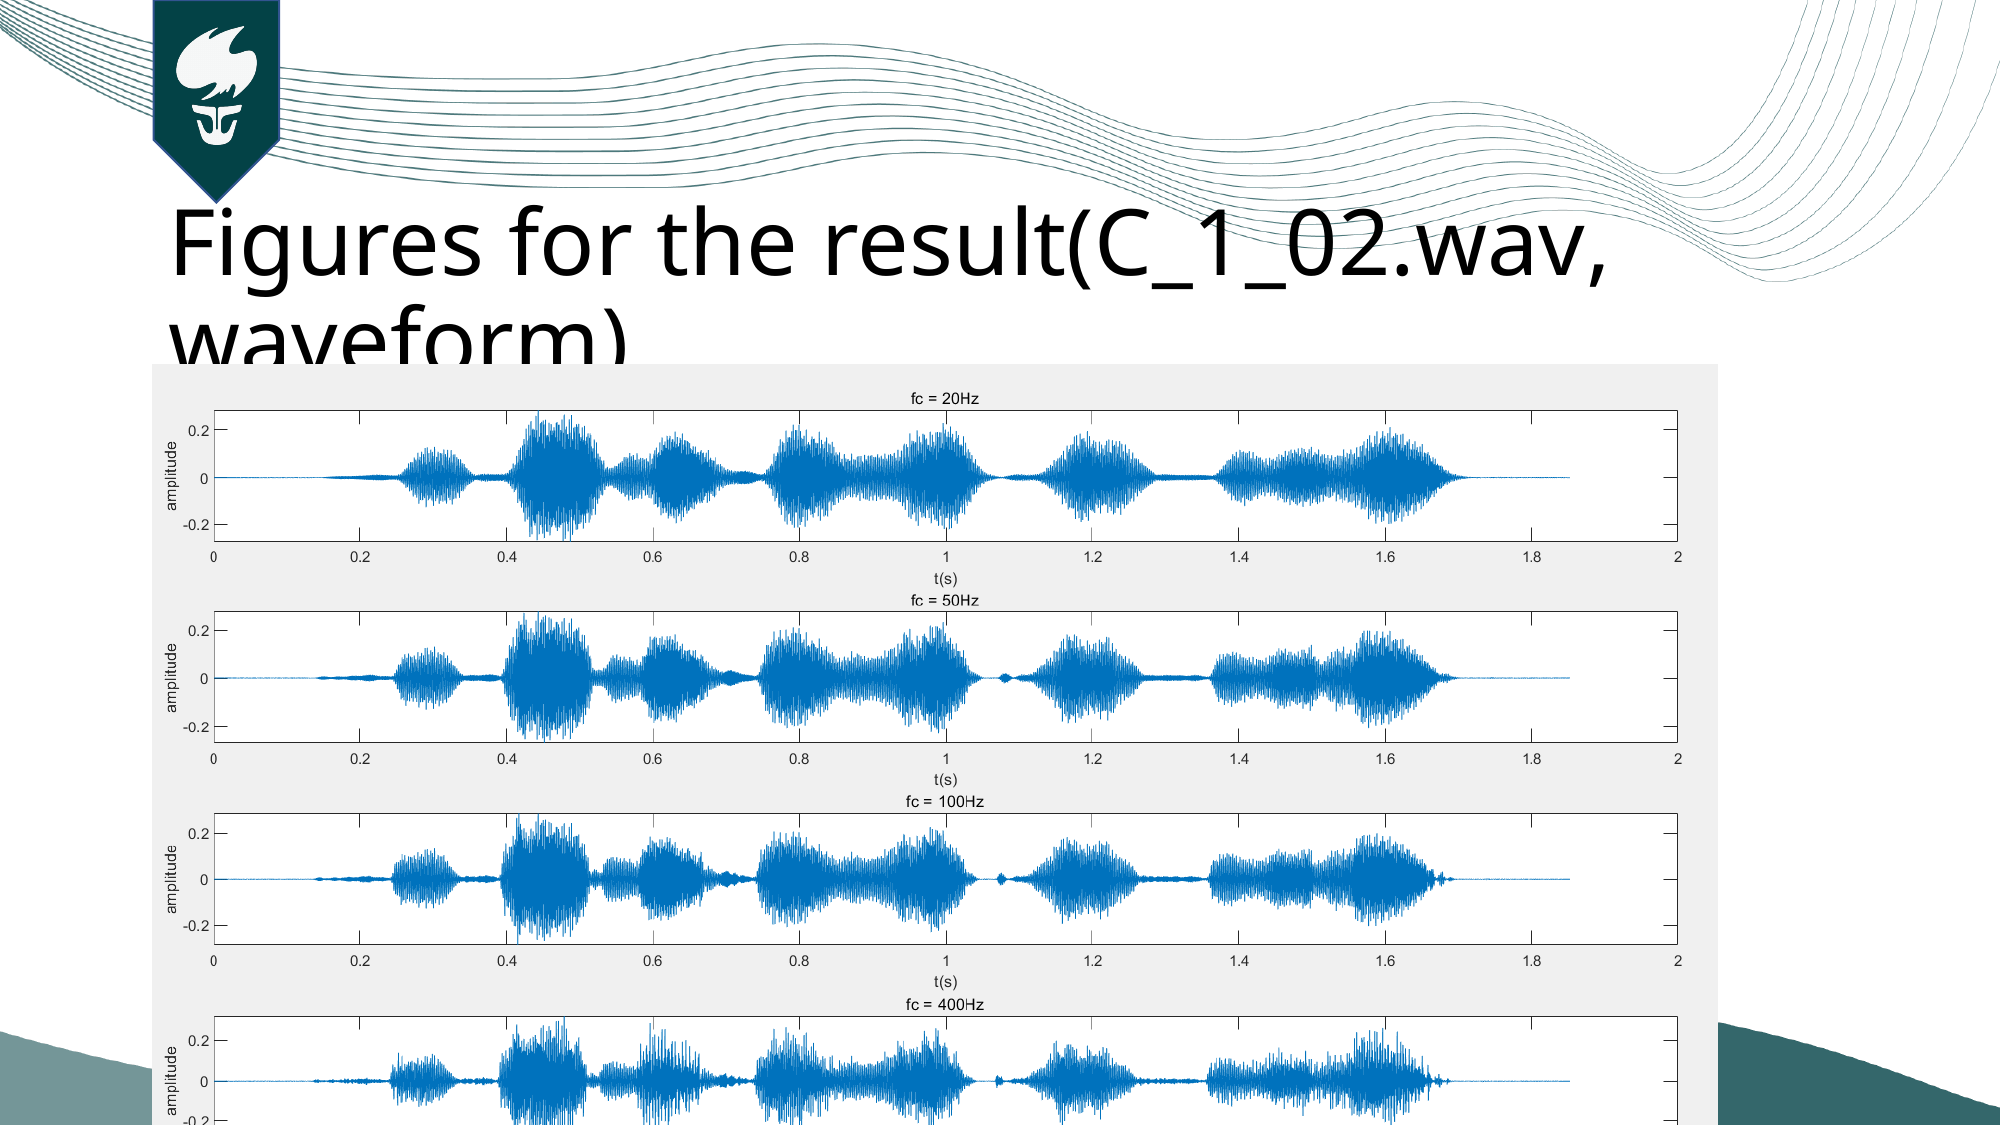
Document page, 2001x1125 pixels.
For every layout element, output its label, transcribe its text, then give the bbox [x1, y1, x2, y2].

title Figures for the result(C_1_02.wav, waveform) [153, 282, 1934, 404]
picture [0, 0, 2000, 282]
picture [0, 364, 2000, 1125]
